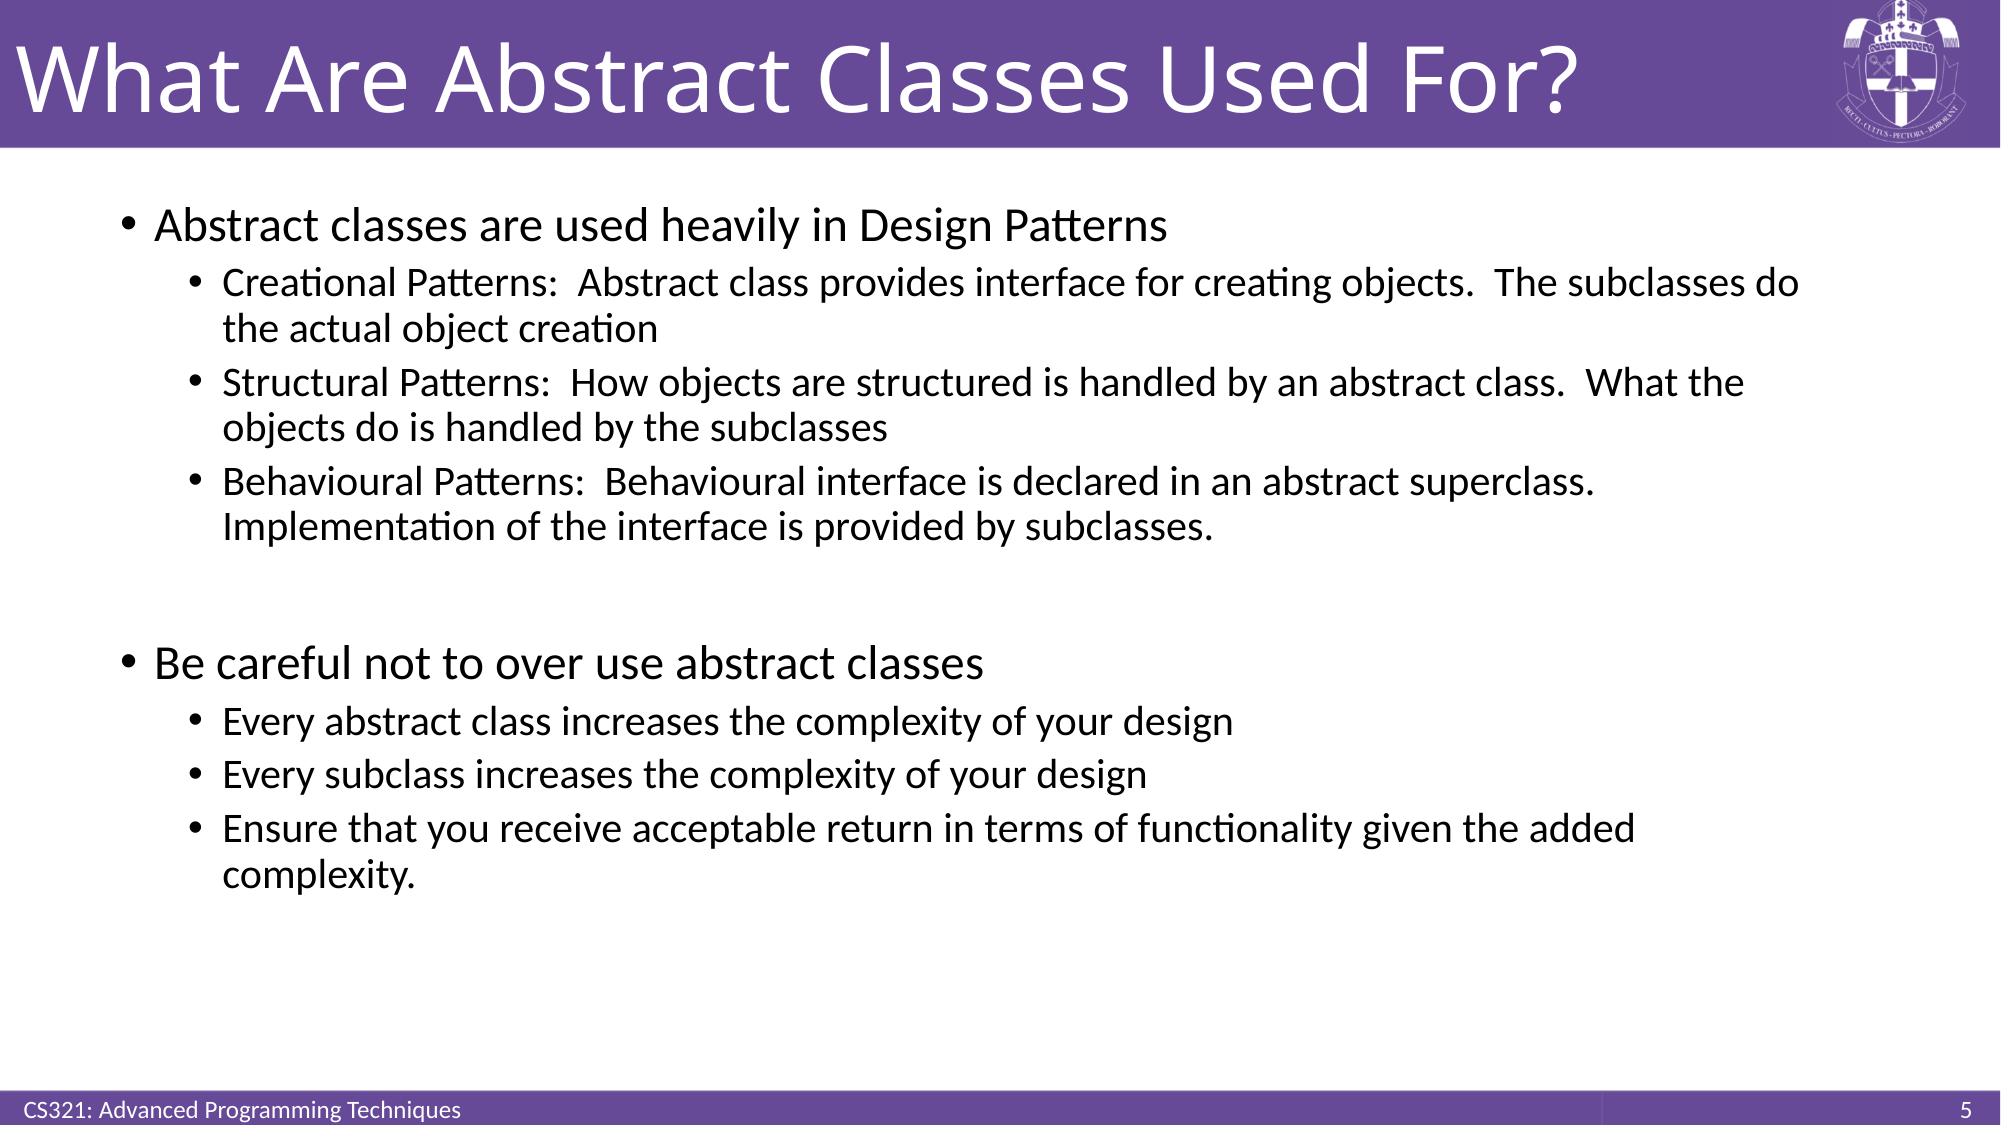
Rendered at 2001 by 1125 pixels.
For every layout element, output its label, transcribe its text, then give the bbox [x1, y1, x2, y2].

title What Are Abstract Classes Used For? [0, 0, 1725, 192]
list Abstract classes are used heavily in Design Patterns Creational Patterns: Abstract class provides interface for creating objects. The subclasses do the actual object creation Structural Patterns: How objects are structured is handled by an abstract class. What the objects do is handled by the subclasses Behavioural Patterns: Behavioural interface is declared in an abstract superclass. Implementation of the interface is provided by subclasses. Be careful not to over use abstract classes Every abstract class increases the complexity of your design Every subclass increases the complexity of your design Ensure that you receive acceptable return in terms of functionality given the added complexity. [105, 191, 1831, 906]
picture [0, 0, 2001, 1125]
slide_number 5 [1862, 1078, 1994, 1125]
footer CS321: Advanced Programming Techniques [8, 1078, 499, 1125]
